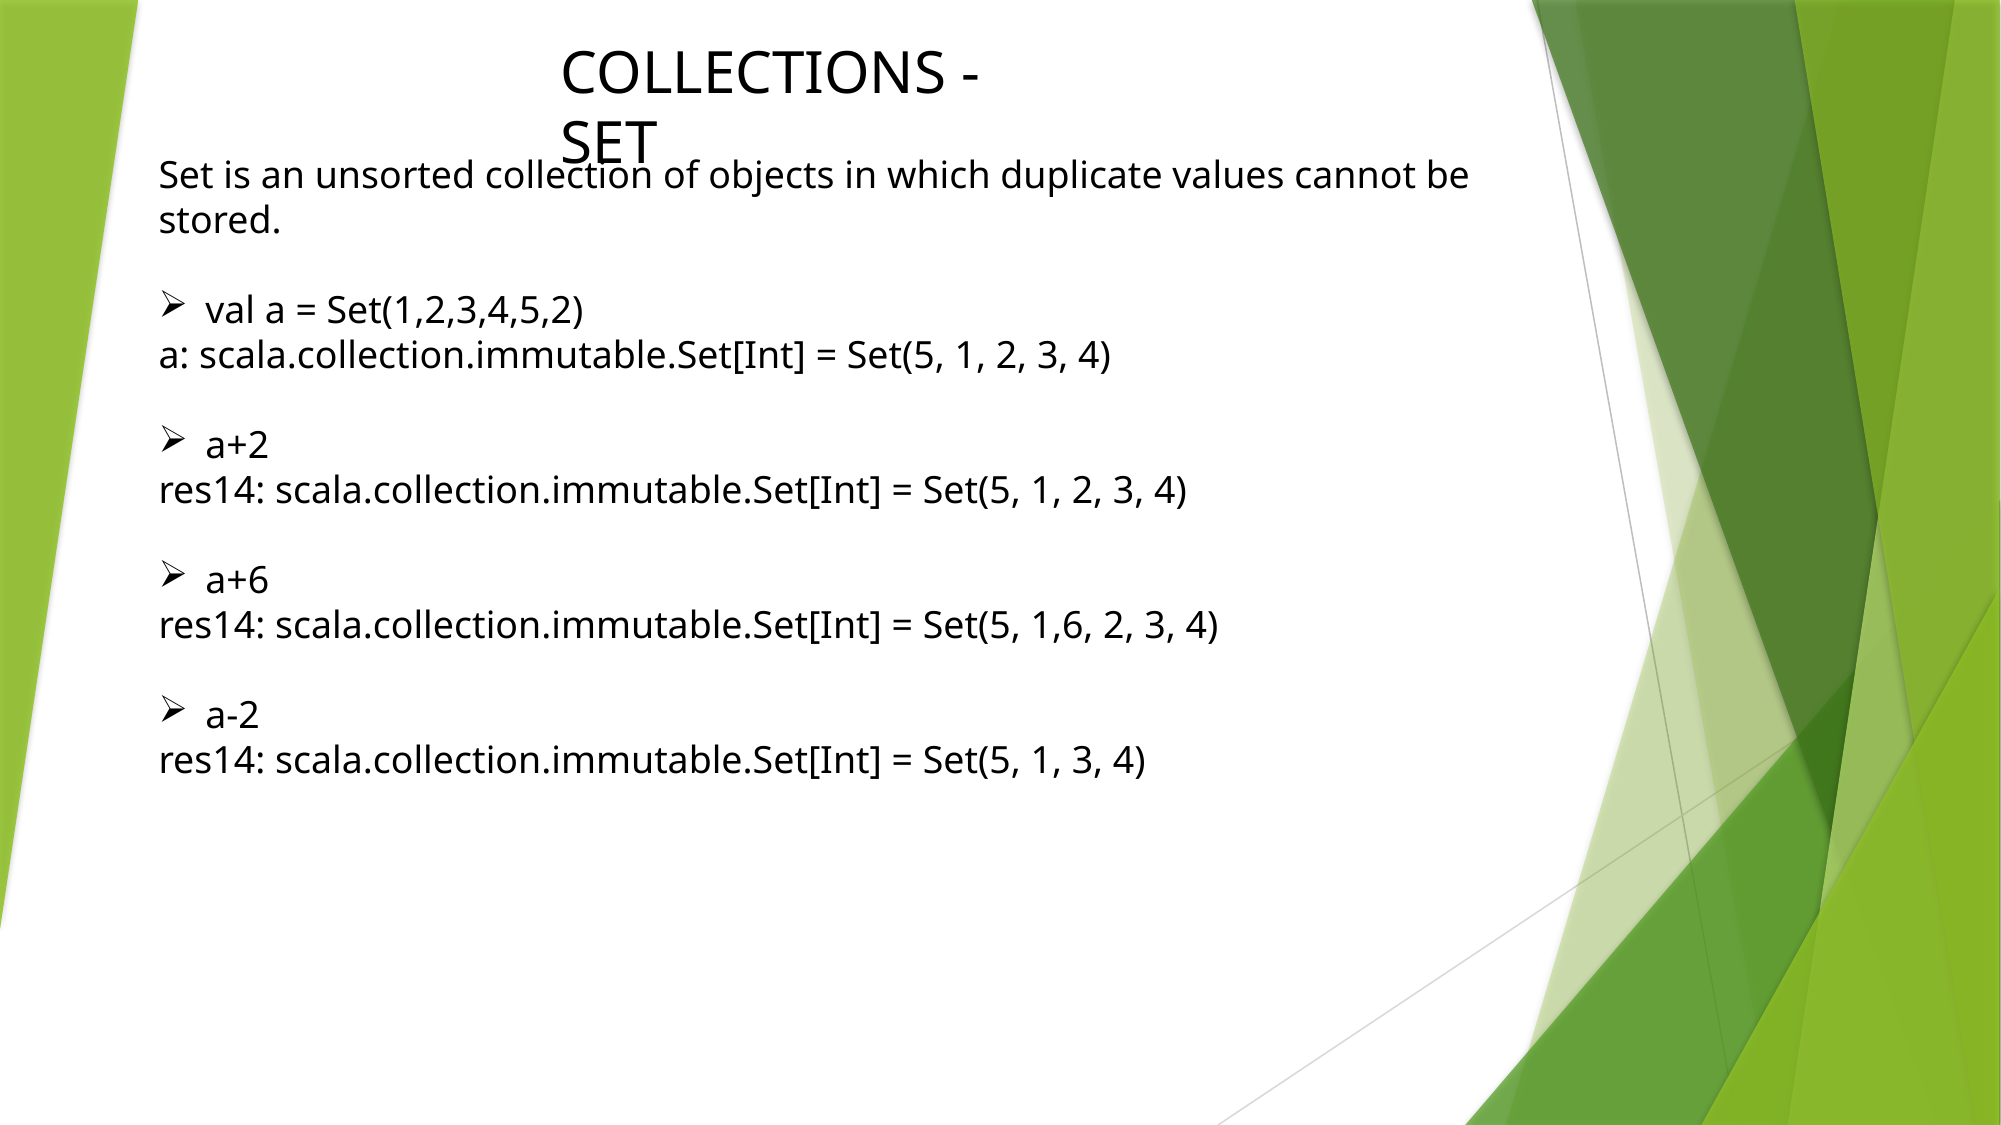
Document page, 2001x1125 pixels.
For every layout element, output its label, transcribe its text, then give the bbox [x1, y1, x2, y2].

text_box COLLECTIONS - SET [546, 27, 1094, 183]
text_box Set is an unsorted collection of objects in which duplicate values cannot be stored. val a = Set(1,2,3,4,5,2) a: scala.collection.immutable.Set[Int] = Set(5, 1, 2, 3, 4) a+2 res14: scala.collection.immutable.Set[Int] = Set(5, 1, 2, 3, 4) a+6 res14: scala.collection.immutable.Set[Int] = Set(5, 1,6, 2, 3, 4) a-2 res14: scala.collection.immutable.Set[Int] = Set(5, 1, 3, 4) [143, 144, 1551, 834]
